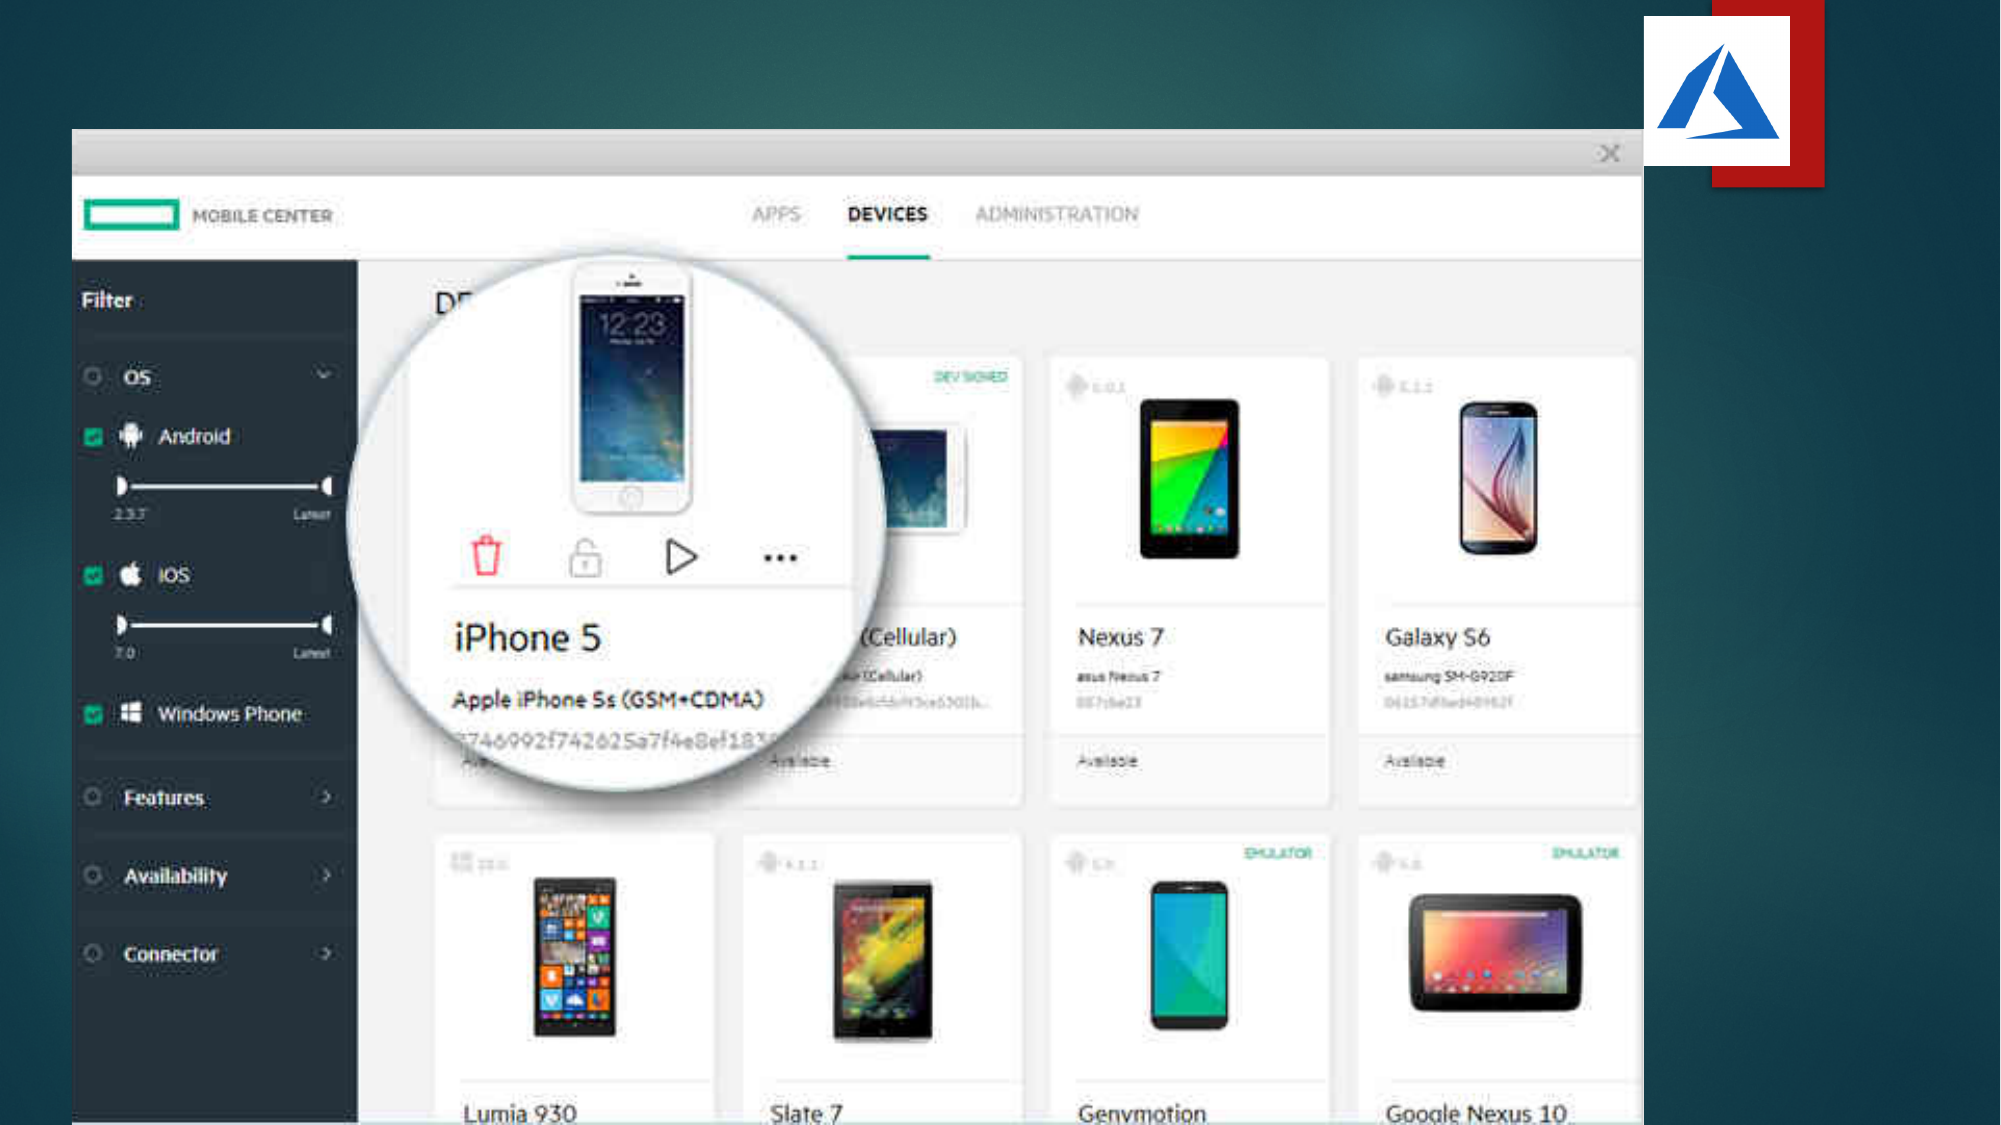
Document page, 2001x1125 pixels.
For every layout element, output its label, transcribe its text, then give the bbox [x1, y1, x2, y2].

slide_number 8 [1790, 48, 1836, 175]
picture [0, 0, 1791, 1125]
